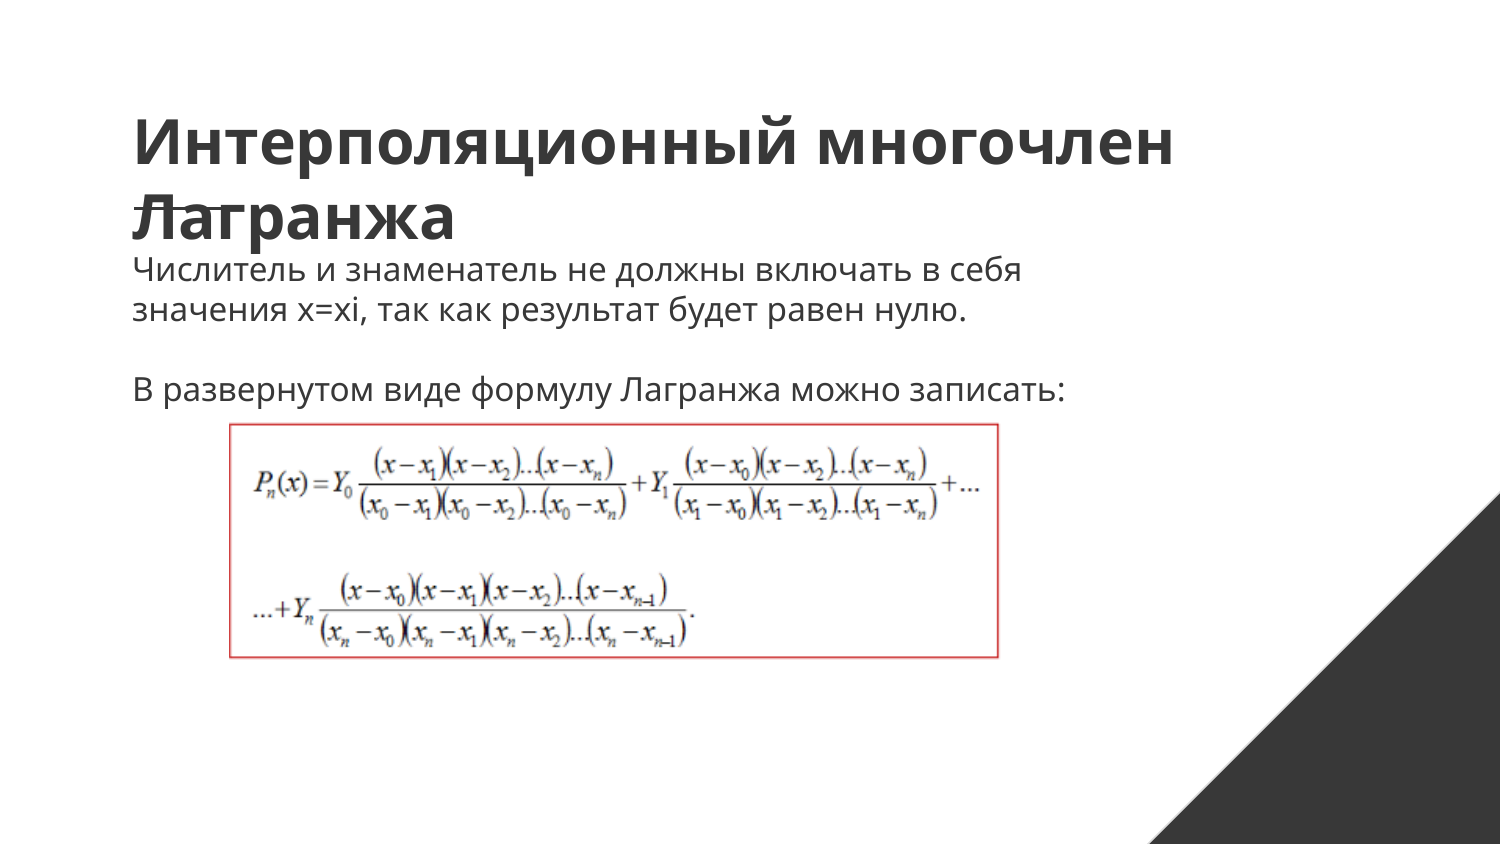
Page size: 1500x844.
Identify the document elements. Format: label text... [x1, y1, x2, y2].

picture [228, 421, 1002, 663]
title Интерполяционный многочлен Лагранжа [116, 87, 1443, 174]
list Числитель и знаменатель не должны включать в себя значения x=xi, так как результат будет равен нулю. В развернутом виде формулу Лагранжа можно записать: [116, 233, 1114, 769]
